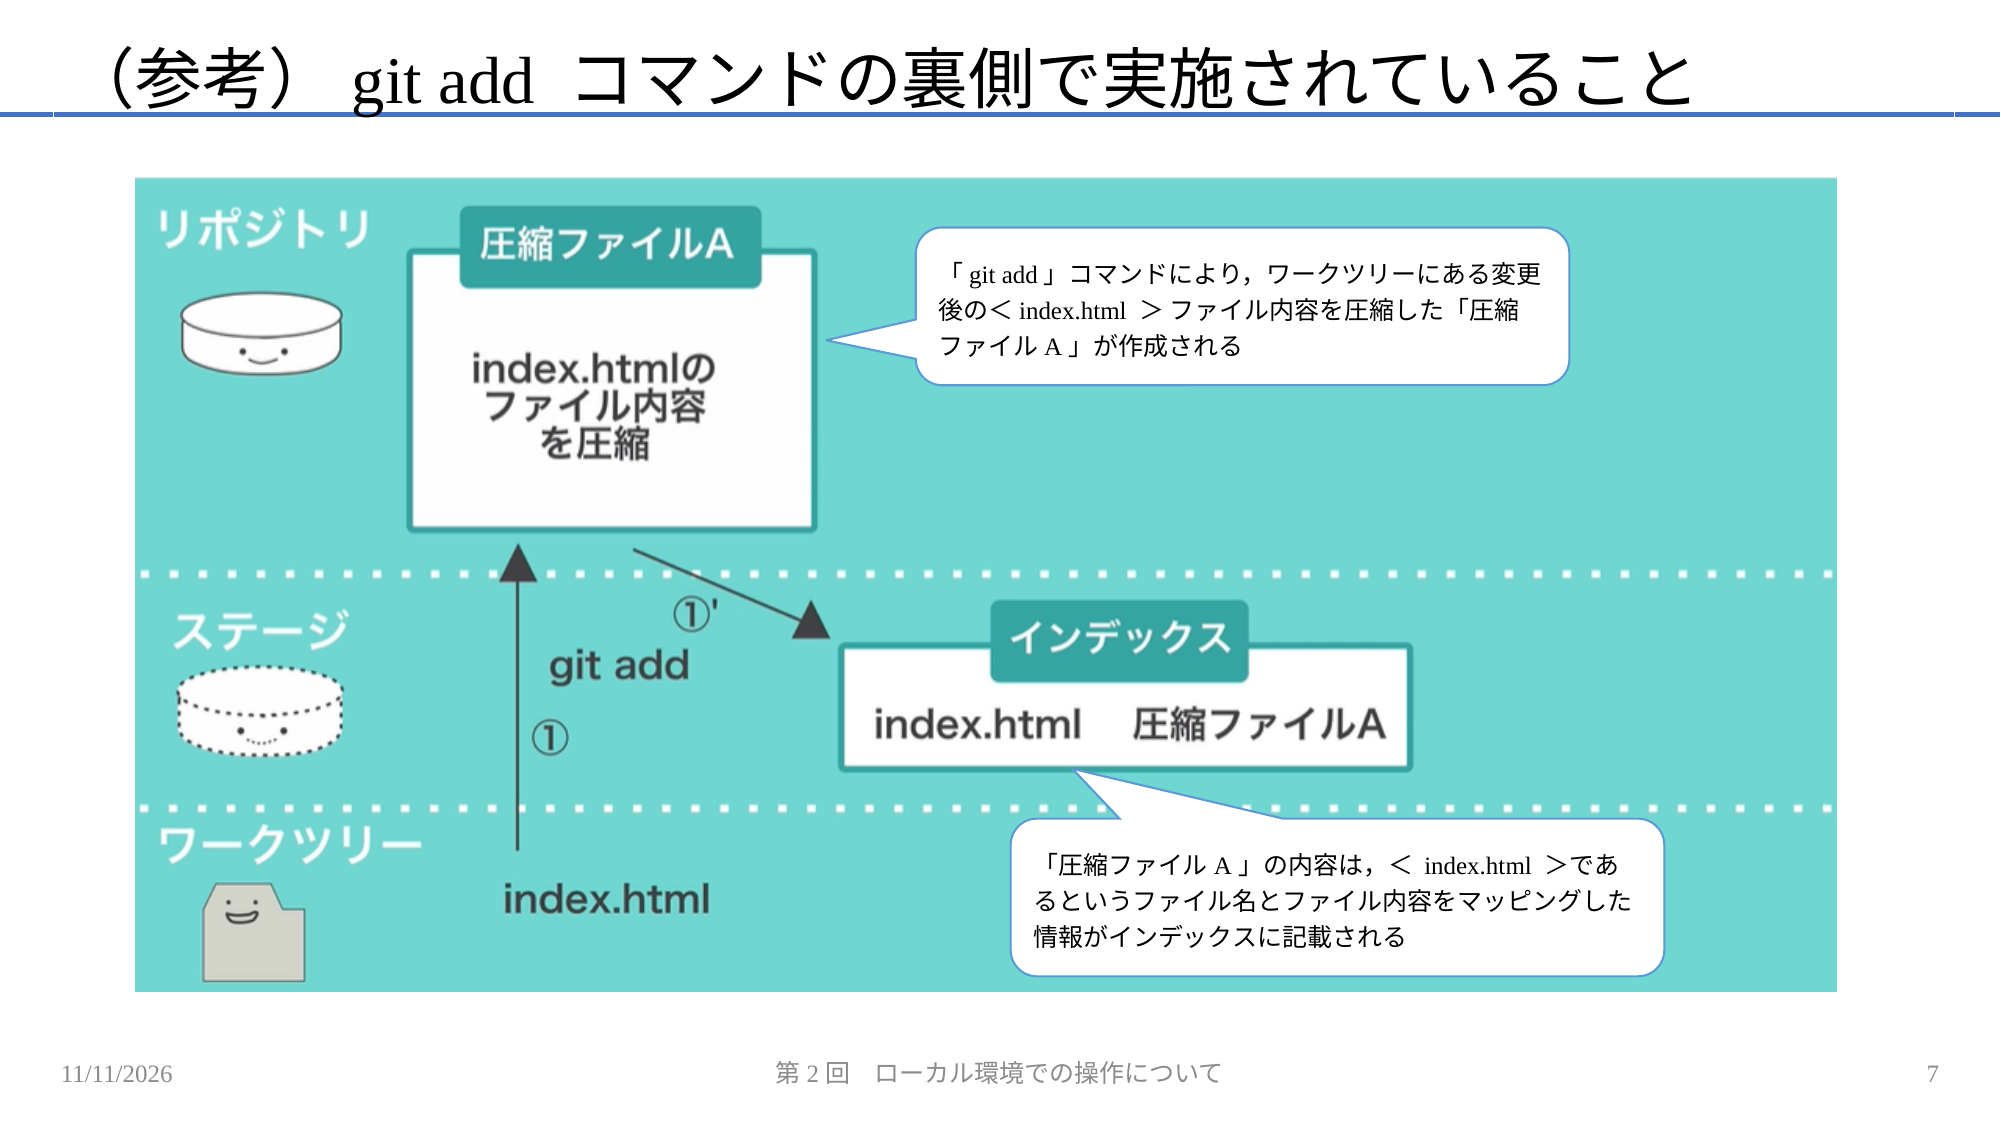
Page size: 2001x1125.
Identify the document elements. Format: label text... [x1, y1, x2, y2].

slide_number 7 [1504, 1042, 1955, 1103]
title （参考）git add コマンドの裏側で実施されていること [53, 36, 1955, 128]
footer 第2回 ローカル環境での操作について [662, 1042, 1338, 1103]
picture [134, 177, 1837, 992]
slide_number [45, 1042, 496, 1103]
